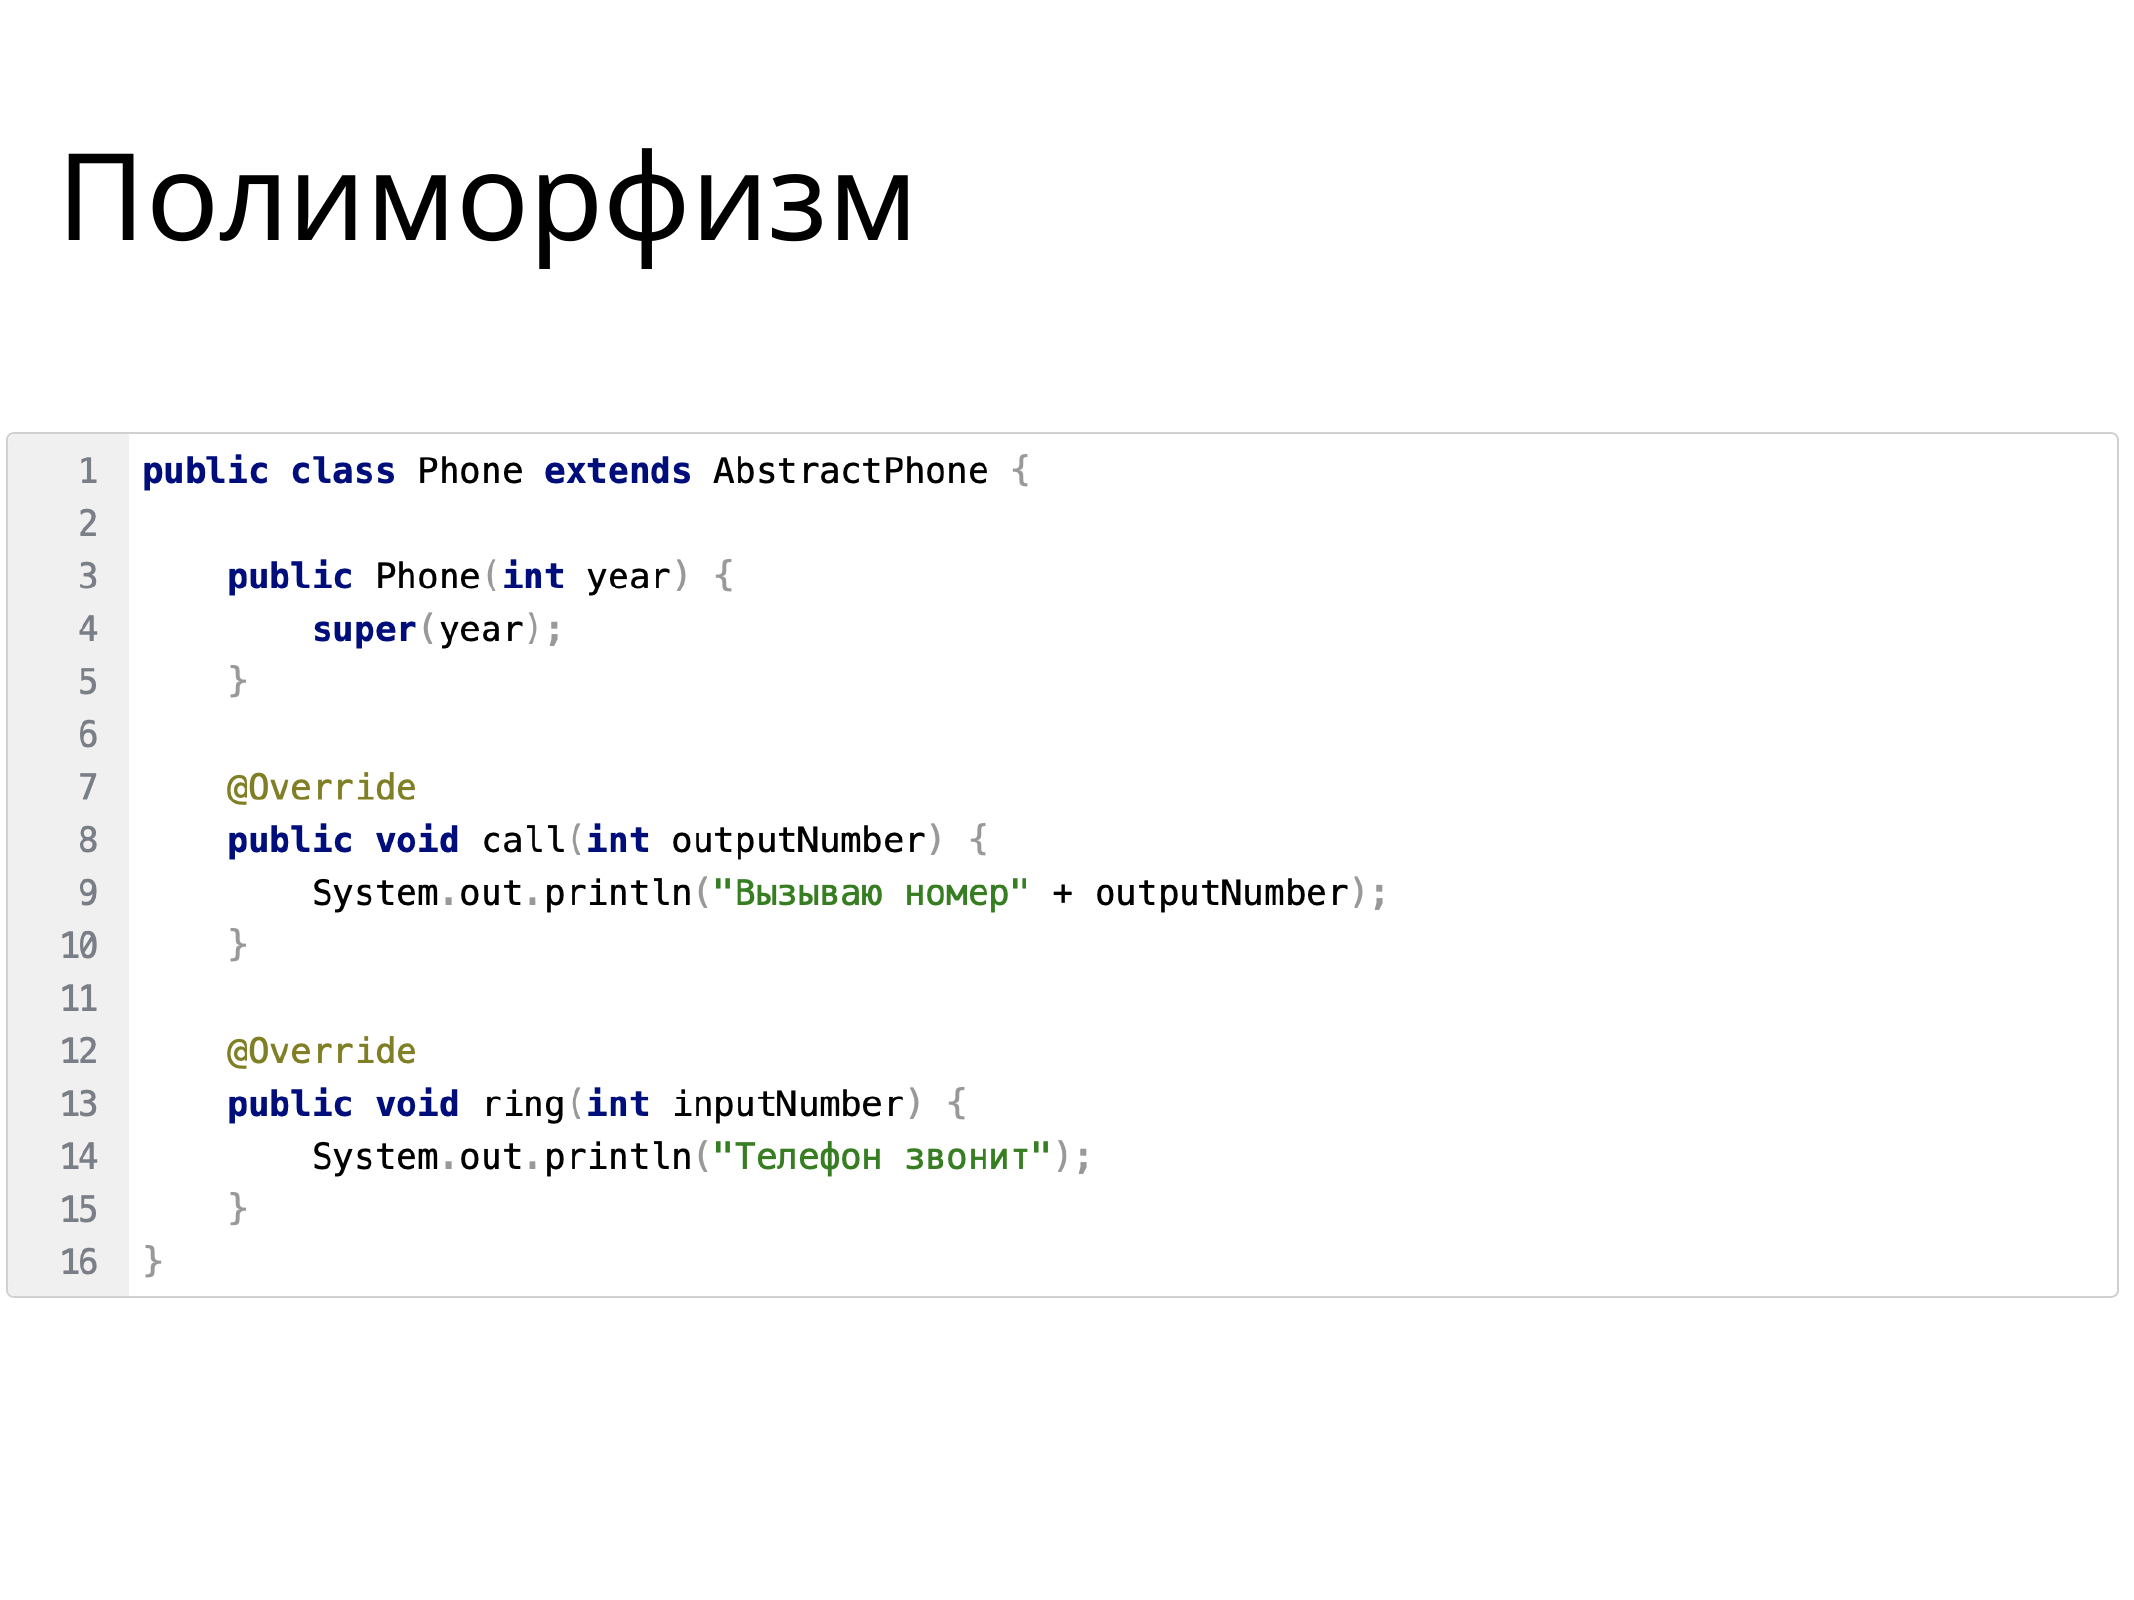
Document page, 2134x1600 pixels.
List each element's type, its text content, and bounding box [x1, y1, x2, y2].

picture [0, 416, 2134, 1312]
title Полиморфизм [0, 14, 1400, 371]
